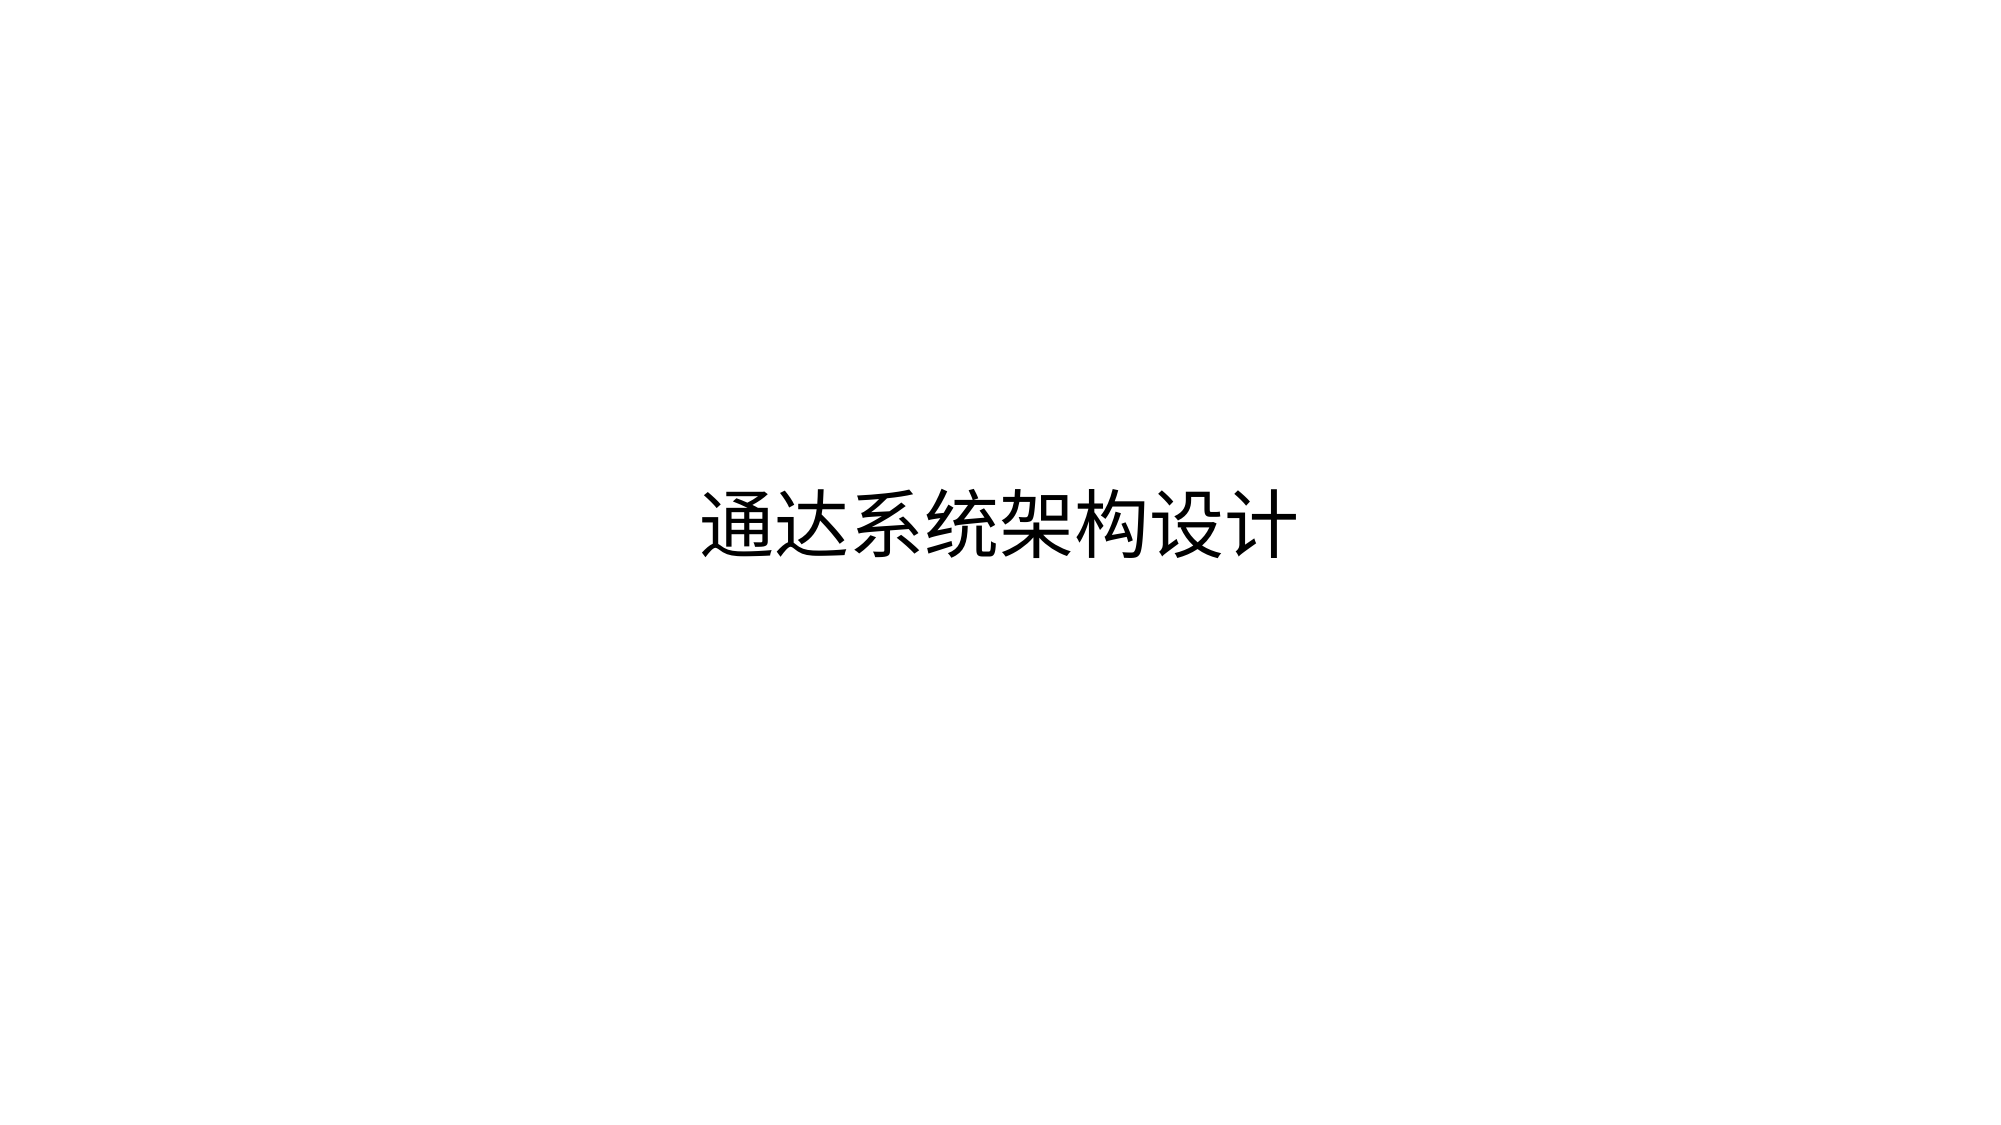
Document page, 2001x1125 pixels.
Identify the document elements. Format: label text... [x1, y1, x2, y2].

title 通达系统架构设计 [249, 184, 1750, 576]
